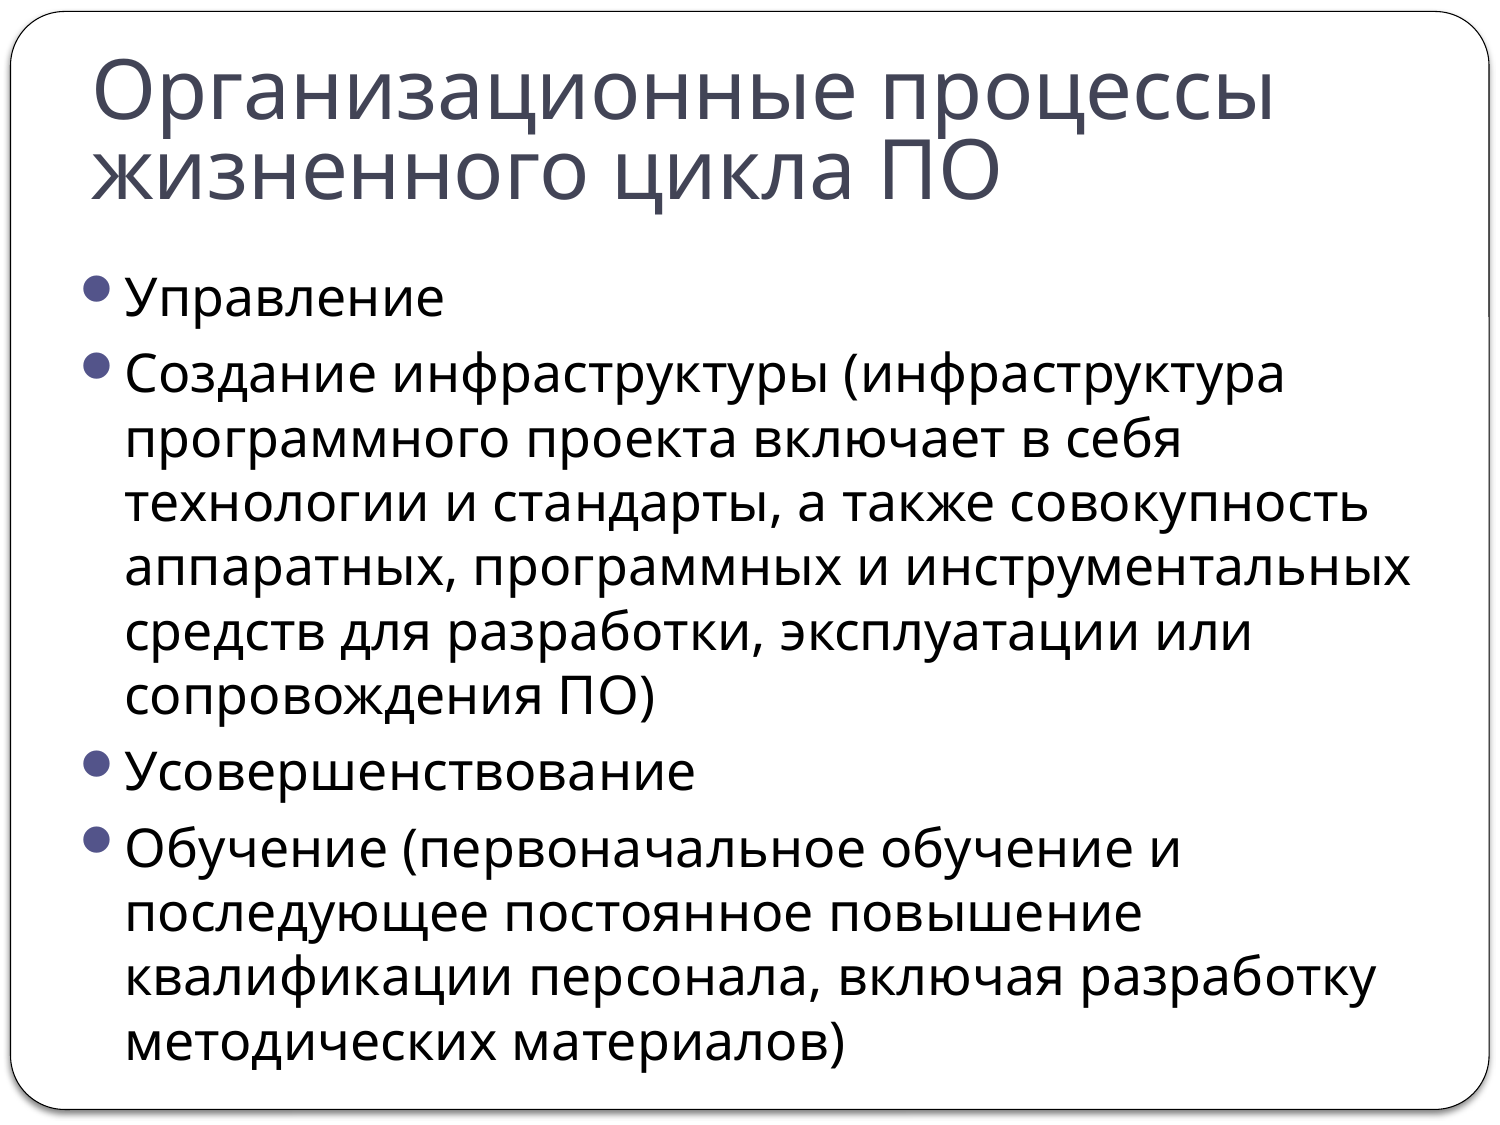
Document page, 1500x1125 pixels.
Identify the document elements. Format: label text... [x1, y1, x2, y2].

list Управление Создание инфраструктуры (инфраструктура программного проекта включает в себя технологии и стандарты, а также совокупность аппаратных, программных и инструментальных средств для разработки, эксплуатации или сопровождения ПО) Усовершенствование Обучение (первоначальное обучение и последующее постоянное повышение квалификации персонала, включая разработку методических материалов) [64, 255, 1436, 1083]
title Организационные процессы жизненного цикла ПО [76, 42, 1352, 231]
